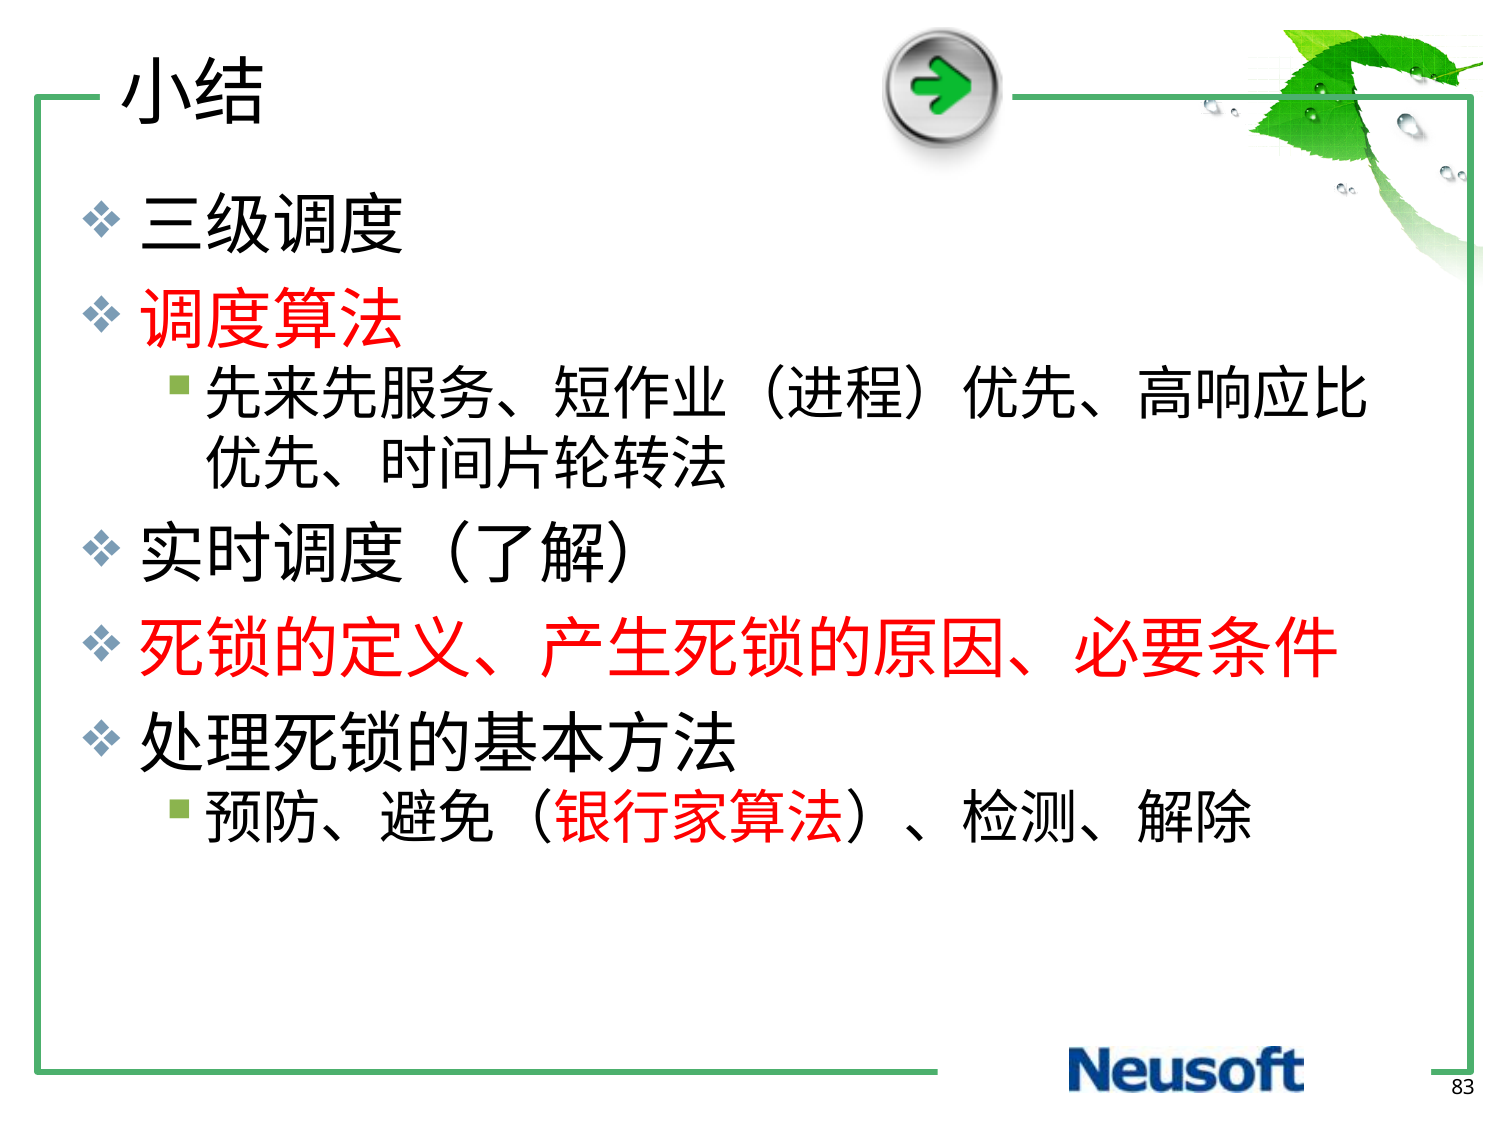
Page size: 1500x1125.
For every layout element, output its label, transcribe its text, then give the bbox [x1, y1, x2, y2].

picture [1198, 30, 1483, 305]
picture [882, 27, 1005, 173]
slide_number 83 [1438, 1065, 1483, 1107]
title 小结 [111, 30, 940, 148]
picture [1198, 100, 1467, 305]
list 三级调度 调度算法 先来先服务、短作业（进程）优先、高响应比优先、时间片轮转法 实时调度（了解） 死锁的定义、产生死锁的原因、必要条件 处理死锁的基本方法 预防、避免（银行家算法）、检测、解除 [74, 173, 1426, 1036]
picture [1069, 1046, 1304, 1093]
